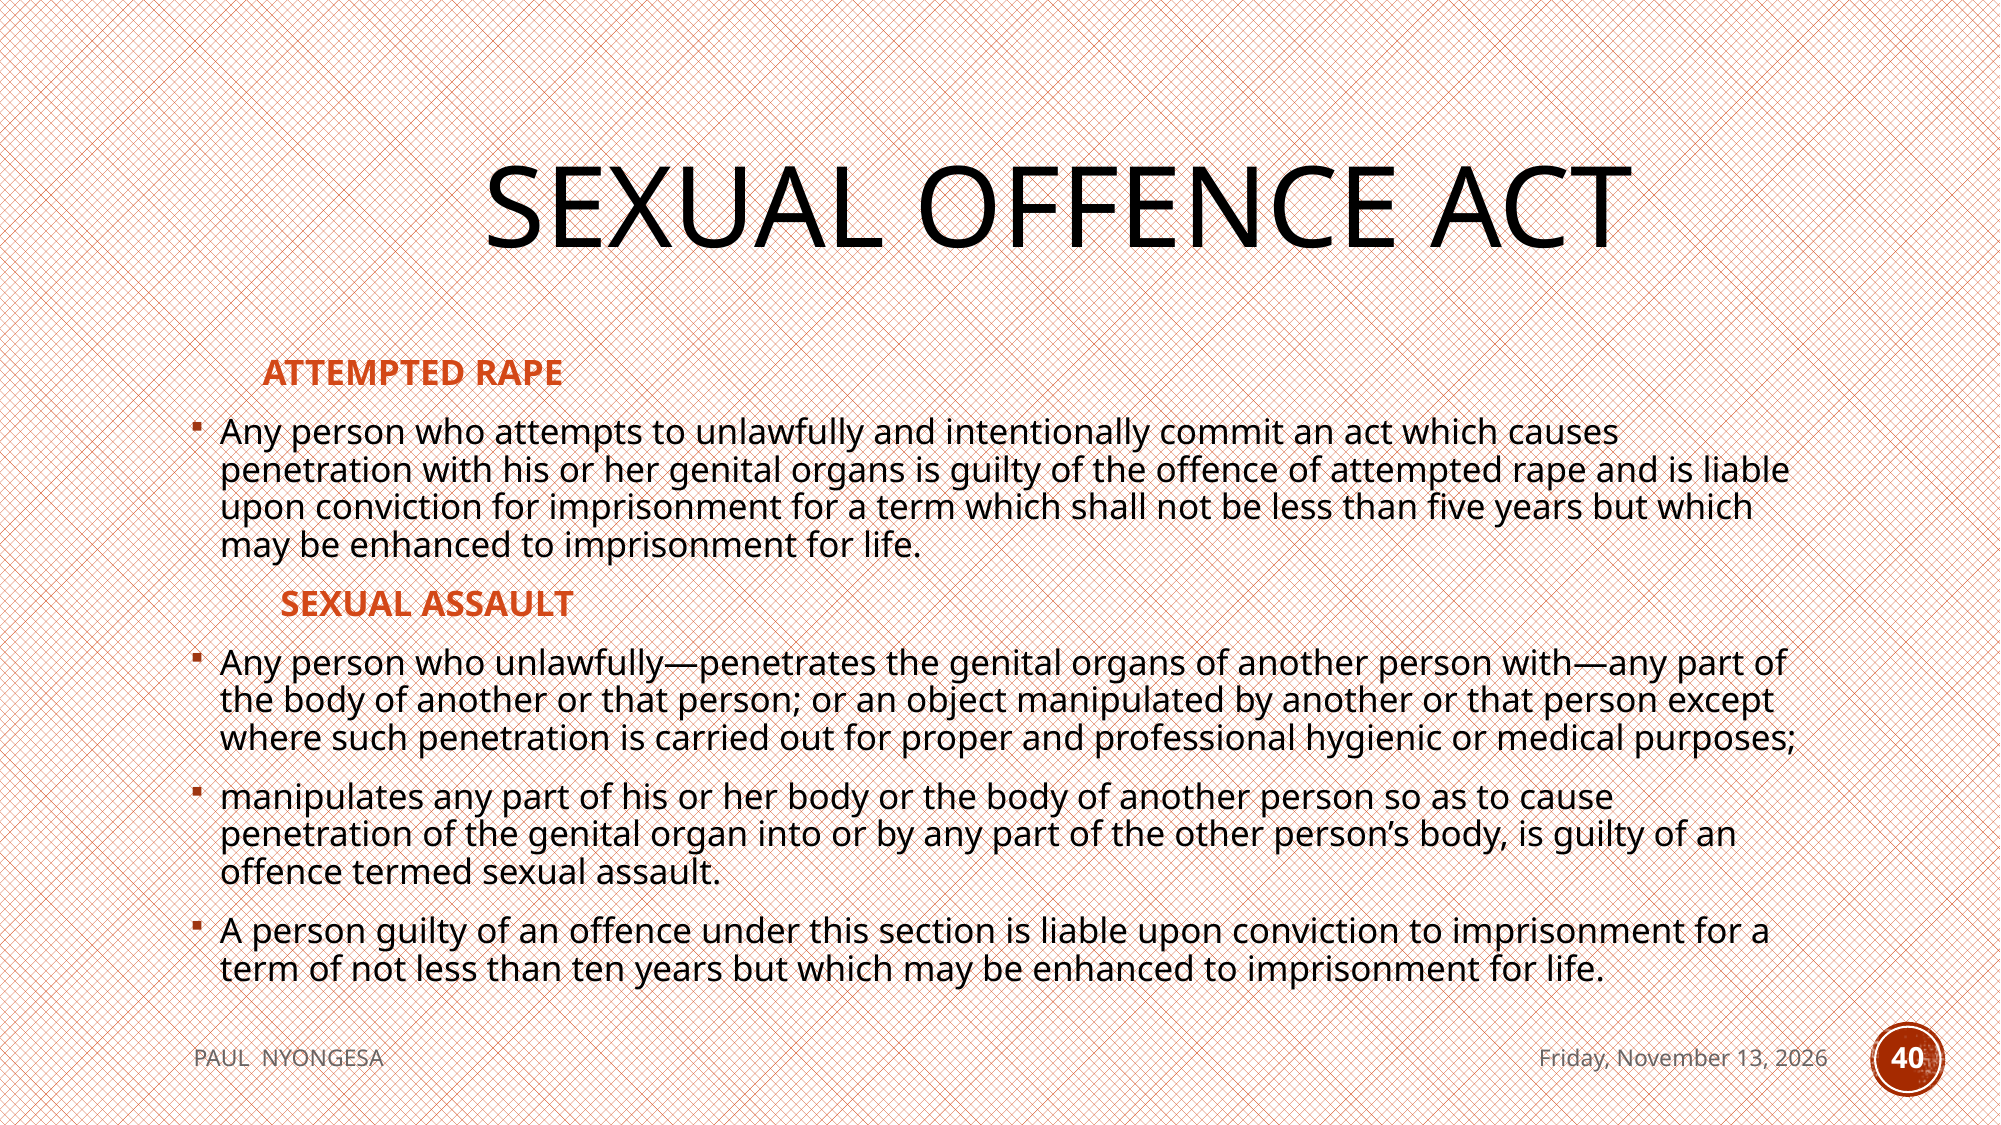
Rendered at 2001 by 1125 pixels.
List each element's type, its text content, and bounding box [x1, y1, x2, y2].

title Sexual Offence Act [175, 79, 1826, 344]
list ATTEMPTED RAPE Any person who attempts to unlawfully and intentionally commit an act which causes penetration with his or her genital organs is guilty of the offence of attempted rape and is liable upon conviction for imprisonment for a term which shall not be less than five years but which may be enhanced to imprisonment for life. SEXUAL ASSAULT Any person who unlawfully—penetrates the genital organs of another person with—any part of the body of another or that person; or an object manipulated by another or that person except where such penetration is carried out for proper and professional hygienic or medical purposes; manipulates any part of his or her body or the body of another person so as to cause penetration of the genital organ into or by any part of the other person’s body, is guilty of an offence termed sexual assault. A person guilty of an offence under this section is liable upon conviction to imprisonment for a term of not less than ten years but which may be enhanced to imprisonment for life. [175, 348, 1826, 1013]
footer PAUL NYONGESA [178, 1028, 1217, 1089]
slide_number 40 [1855, 1028, 1961, 1089]
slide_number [1306, 1028, 1844, 1089]
